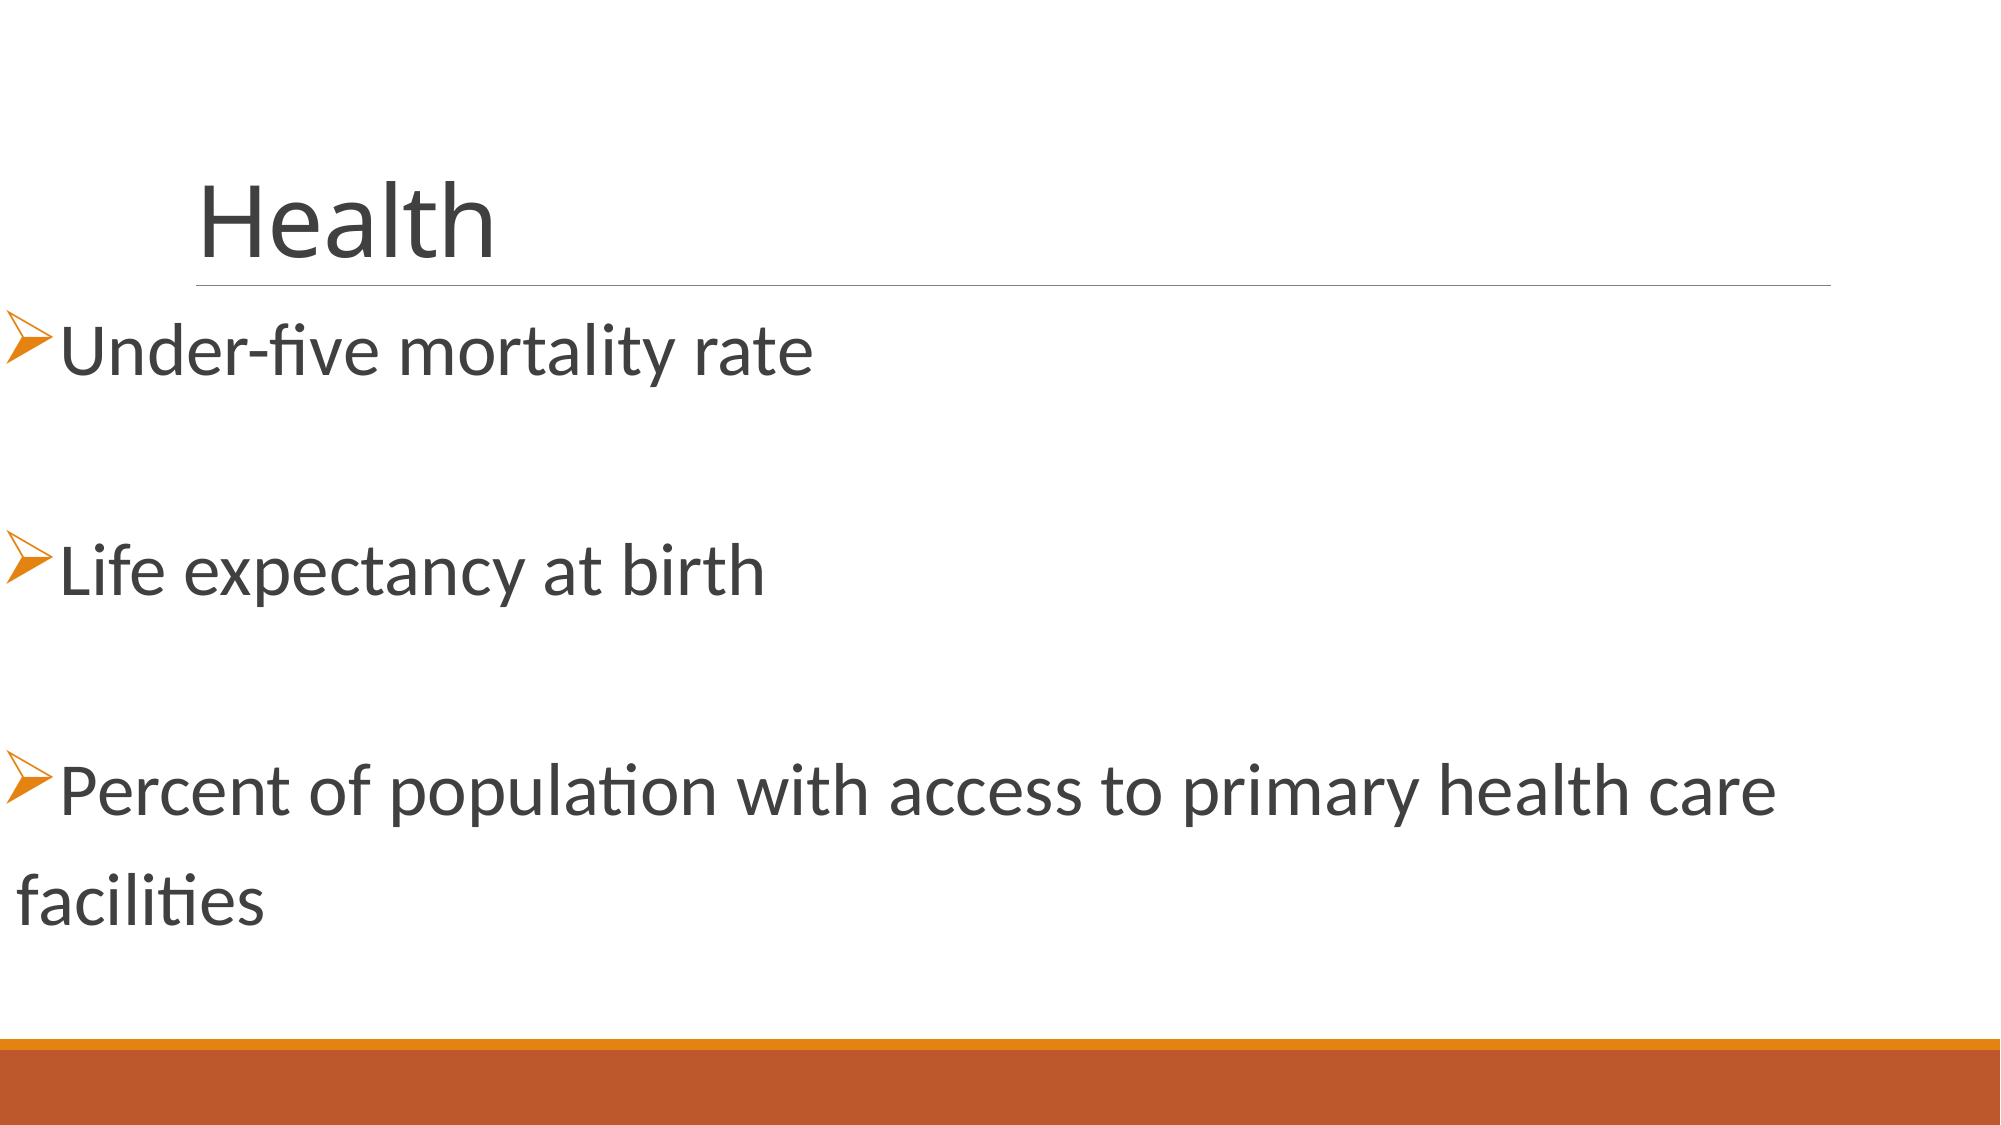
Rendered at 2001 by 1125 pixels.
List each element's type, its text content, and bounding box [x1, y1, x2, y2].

title Health [180, 47, 1830, 285]
list Under-five mortality rate Life expectancy at birth Percent of population with access to primary health care facilities [0, 302, 2000, 1046]
